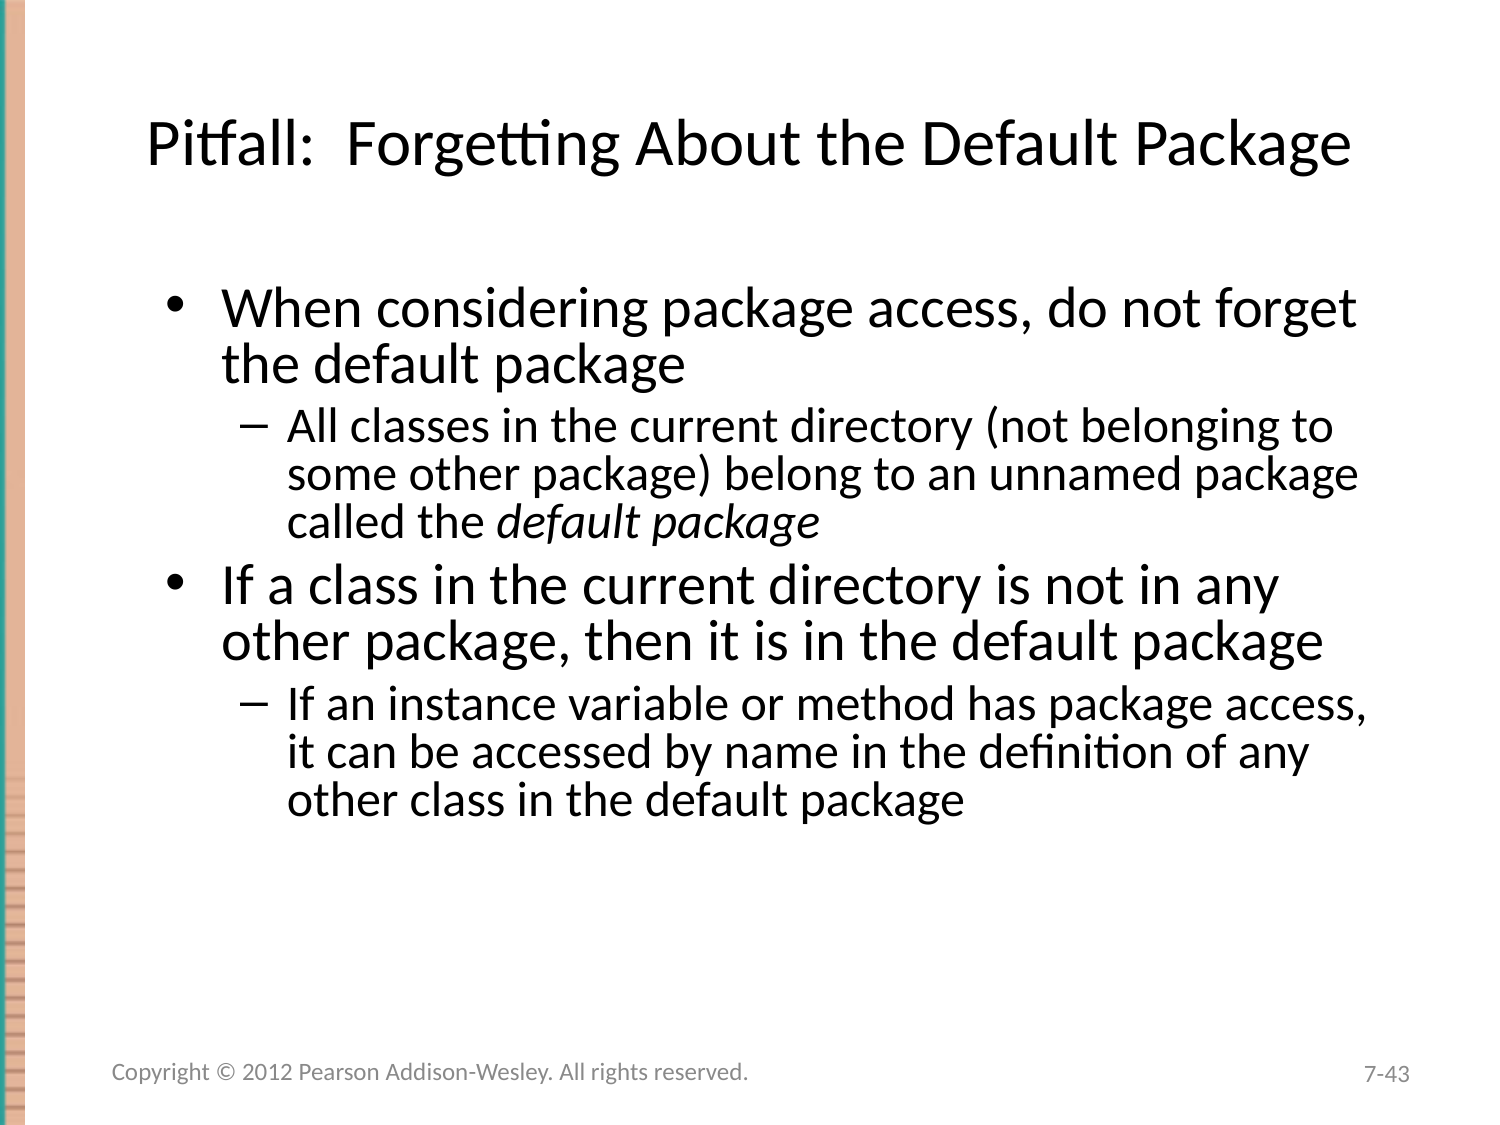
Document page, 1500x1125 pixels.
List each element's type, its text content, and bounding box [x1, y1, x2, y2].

slide_number 7-43 [1074, 1042, 1425, 1103]
list When considering package access, do not forget the default package All classes in the current directory (not belonging to some other package) belong to an unnamed package called the default package If a class in the current directory is not in any other package, then it is in the default package If an instance variable or method has package access, it can be accessed by name in the definition of any other class in the default package [149, 274, 1388, 988]
title Pitfall: Forgetting About the Default Package [74, 44, 1426, 233]
picture [0, 0, 25, 1125]
footer Copyright © 2012 Pearson Addison-Wesley. All rights reserved. [75, 1040, 788, 1100]
